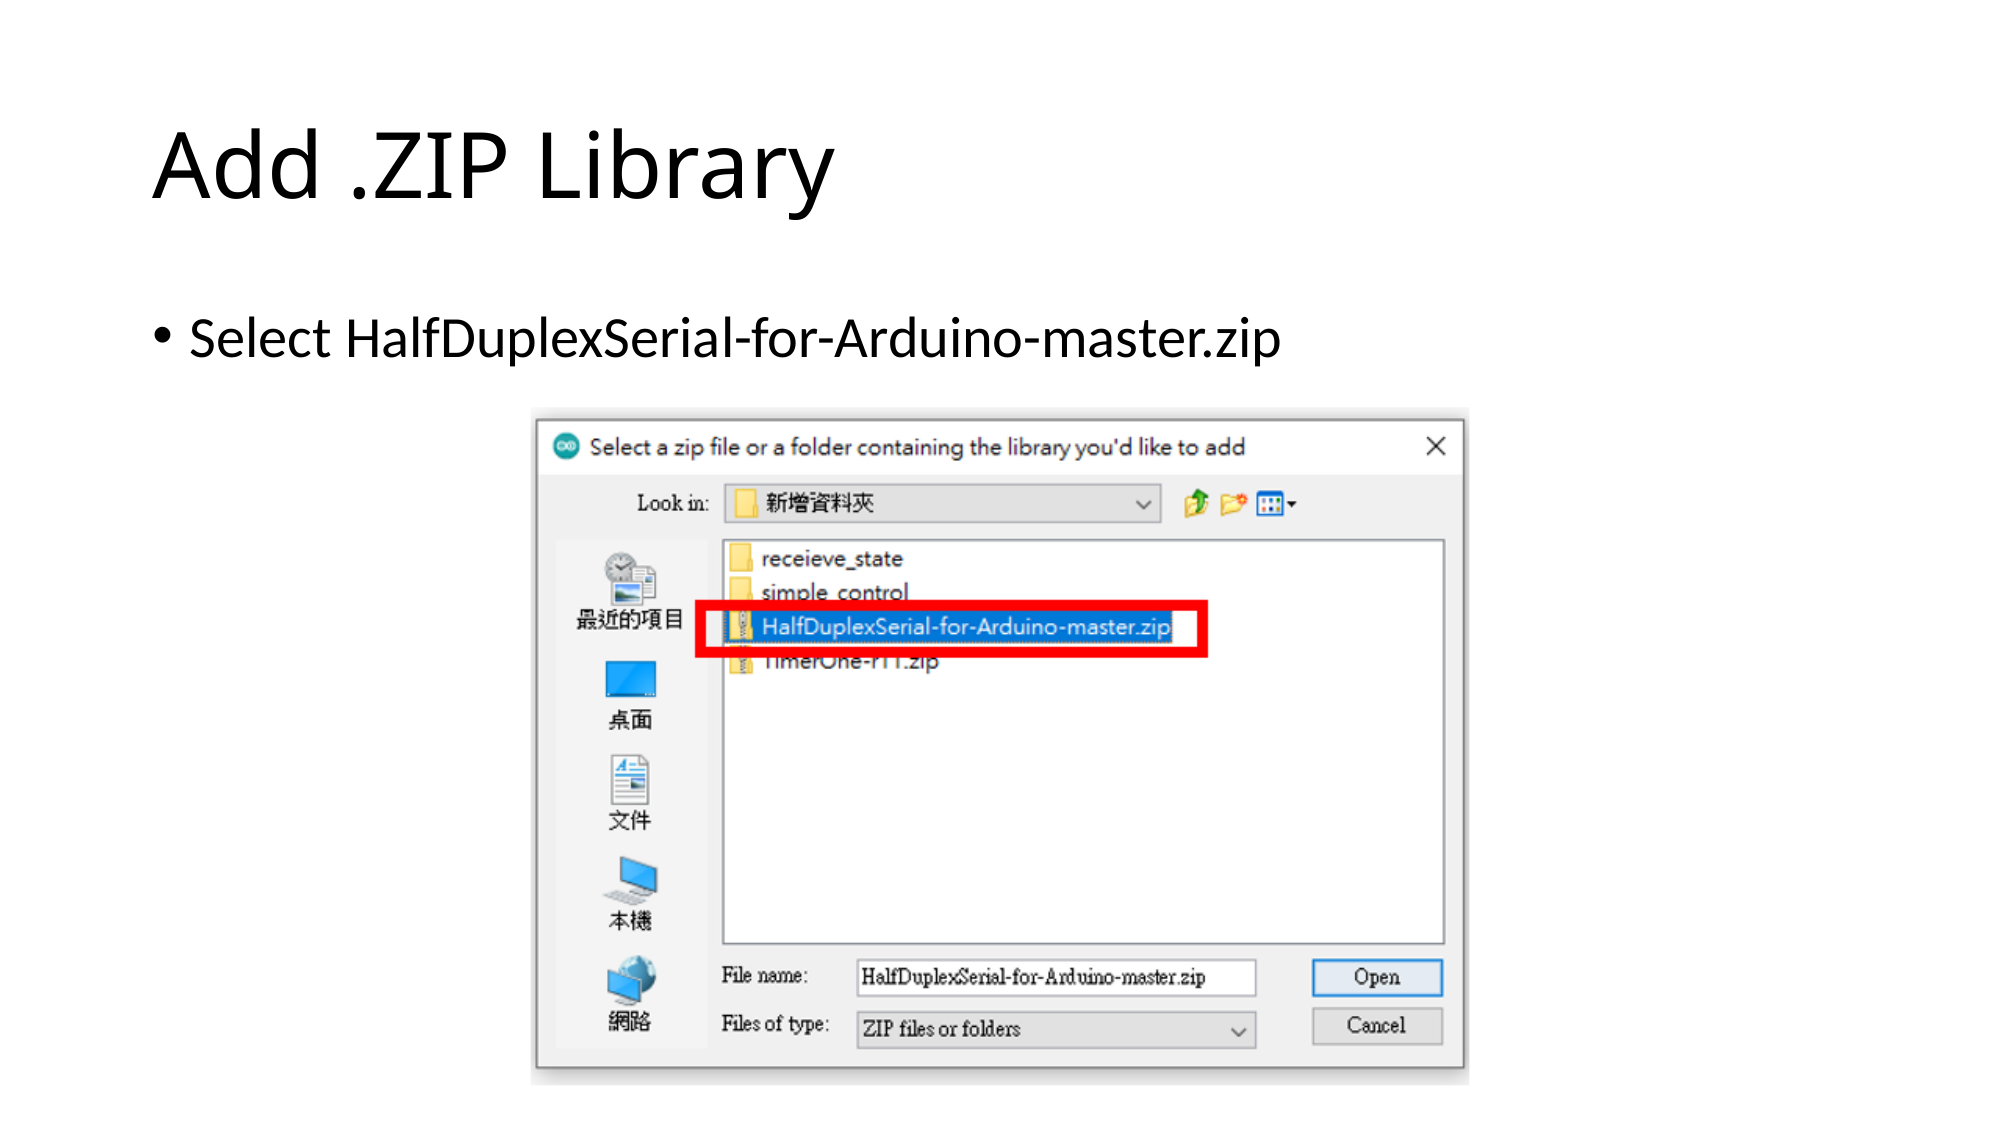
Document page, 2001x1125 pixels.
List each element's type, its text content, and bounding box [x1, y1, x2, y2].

title Add .ZIP Library [137, 59, 1863, 278]
picture [517, 406, 1483, 1098]
list Select HalfDuplexSerial-for-Arduino-master.zip [137, 299, 1863, 1014]
